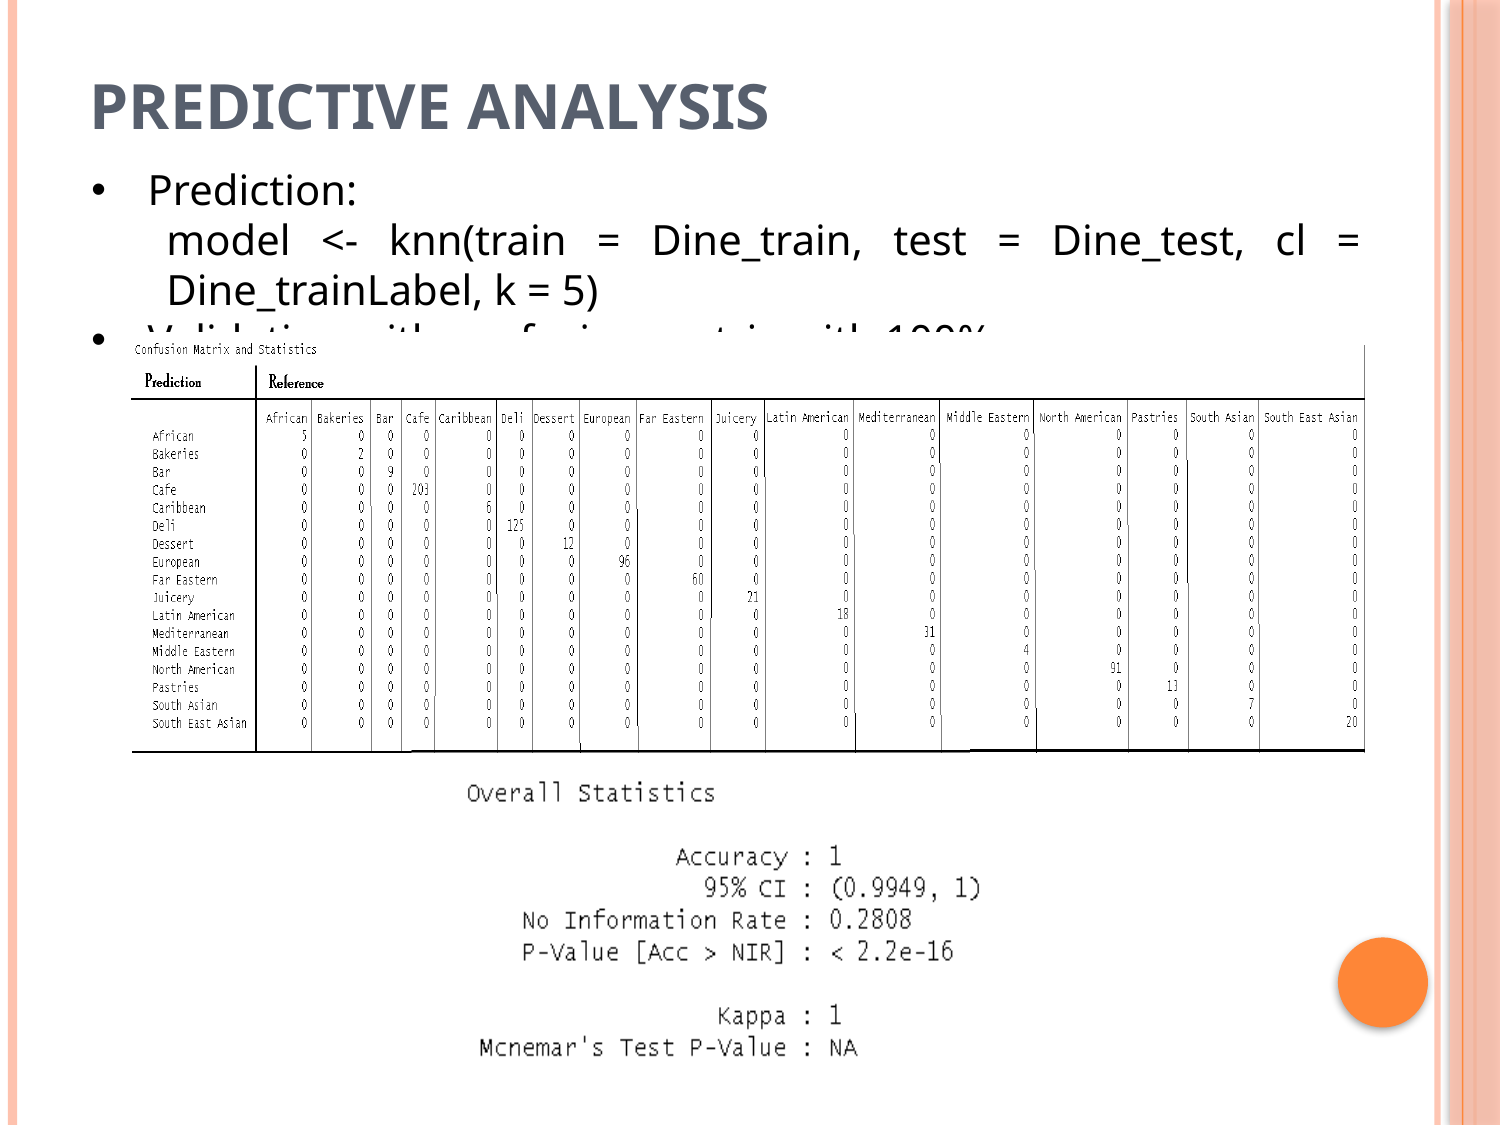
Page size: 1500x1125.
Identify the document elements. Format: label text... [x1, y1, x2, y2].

picture [452, 755, 1001, 1083]
title Predictive Analysis [75, 45, 1300, 149]
text_box Prediction: model <- knn(train = Dine_train, test = Dine_test, cl = Dine_trainLabel, k = 5) Validation with confusion matrix with 100% accuracy [76, 156, 1376, 372]
picture [131, 332, 1365, 753]
